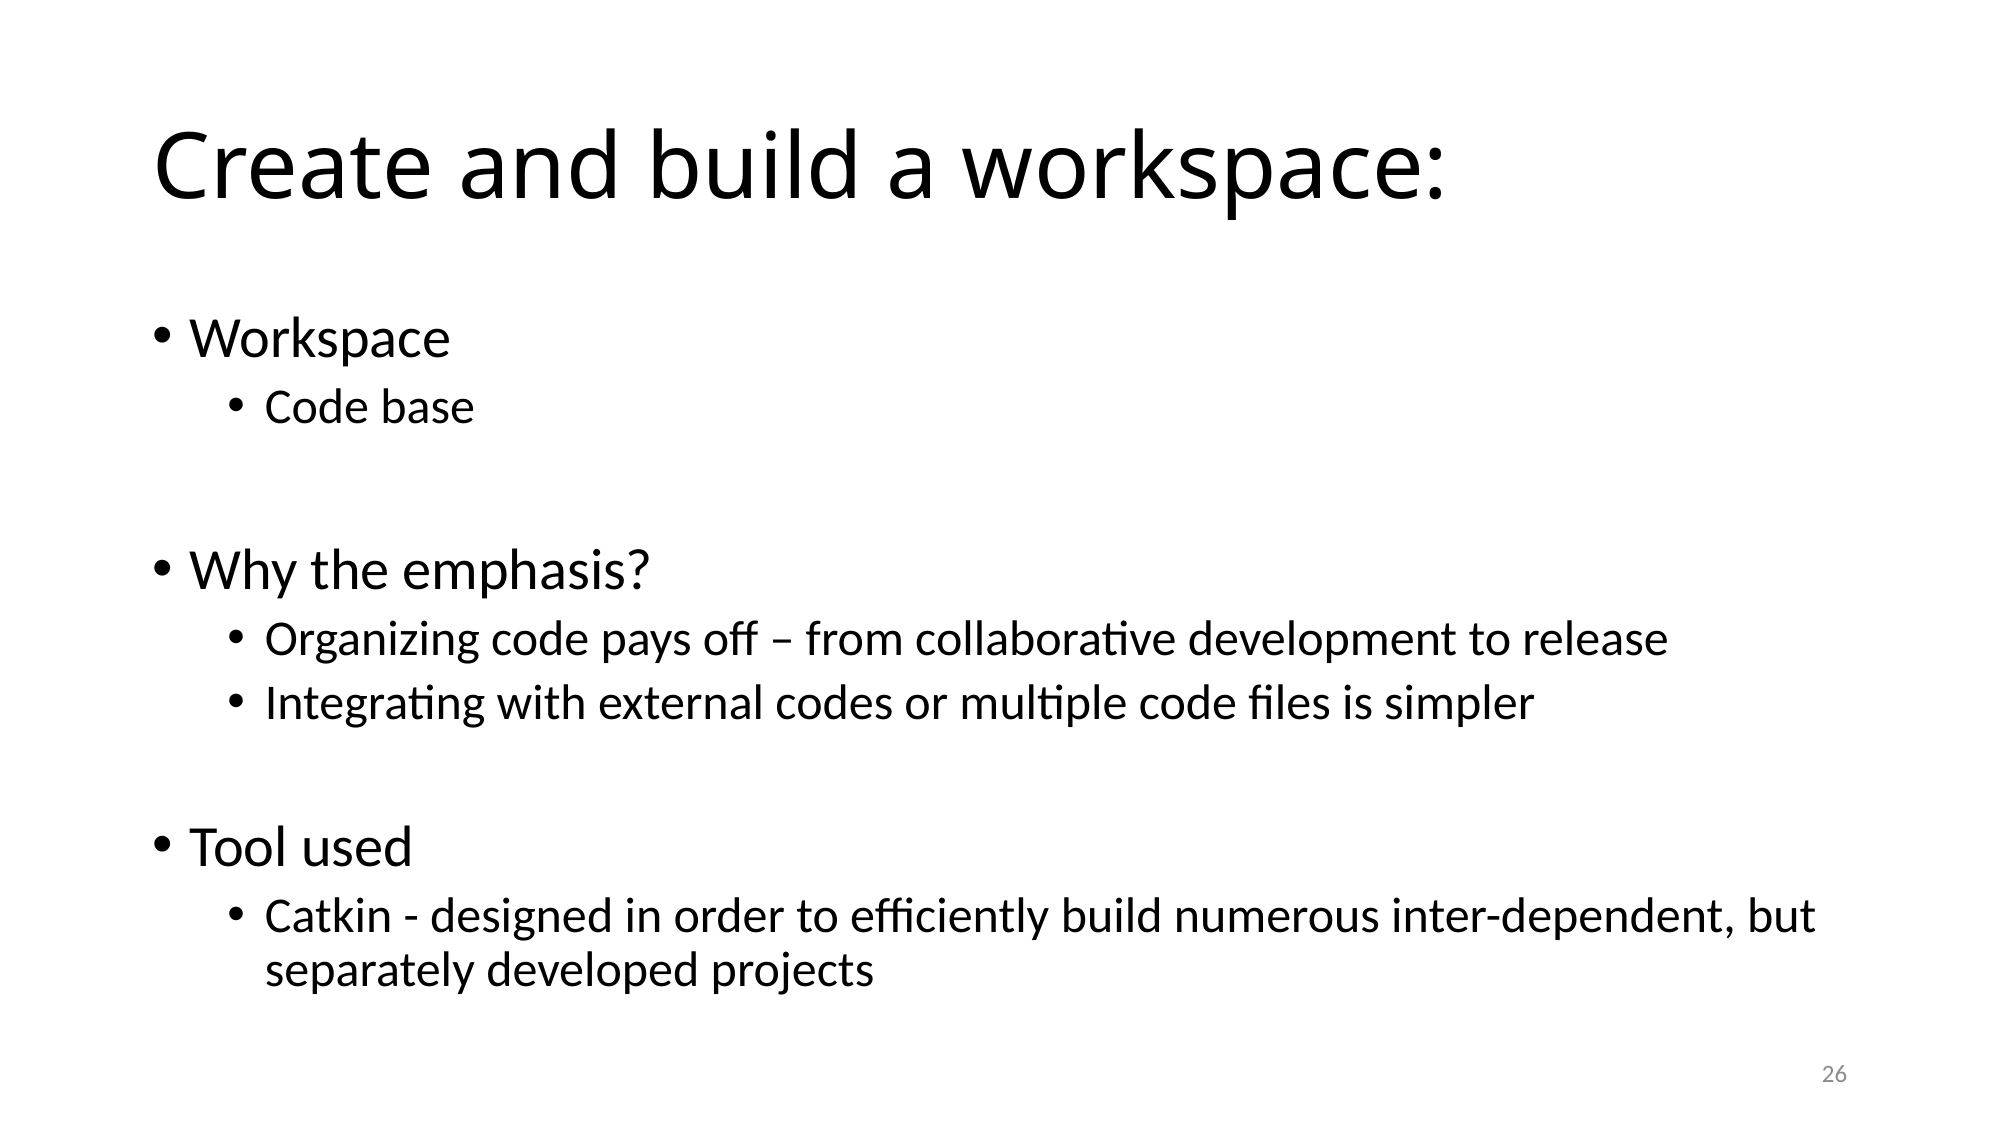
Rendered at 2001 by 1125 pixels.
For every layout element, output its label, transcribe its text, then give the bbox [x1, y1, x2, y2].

title Create and build a workspace: [137, 59, 1863, 278]
list Workspace Code base Why the emphasis? Organizing code pays off – from collaborative development to release Integrating with external codes or multiple code files is simpler Tool used Catkin - designed in order to efficiently build numerous inter-dependent, but separately developed projects [137, 299, 1863, 1014]
slide_number 26 [1412, 1042, 1863, 1103]
